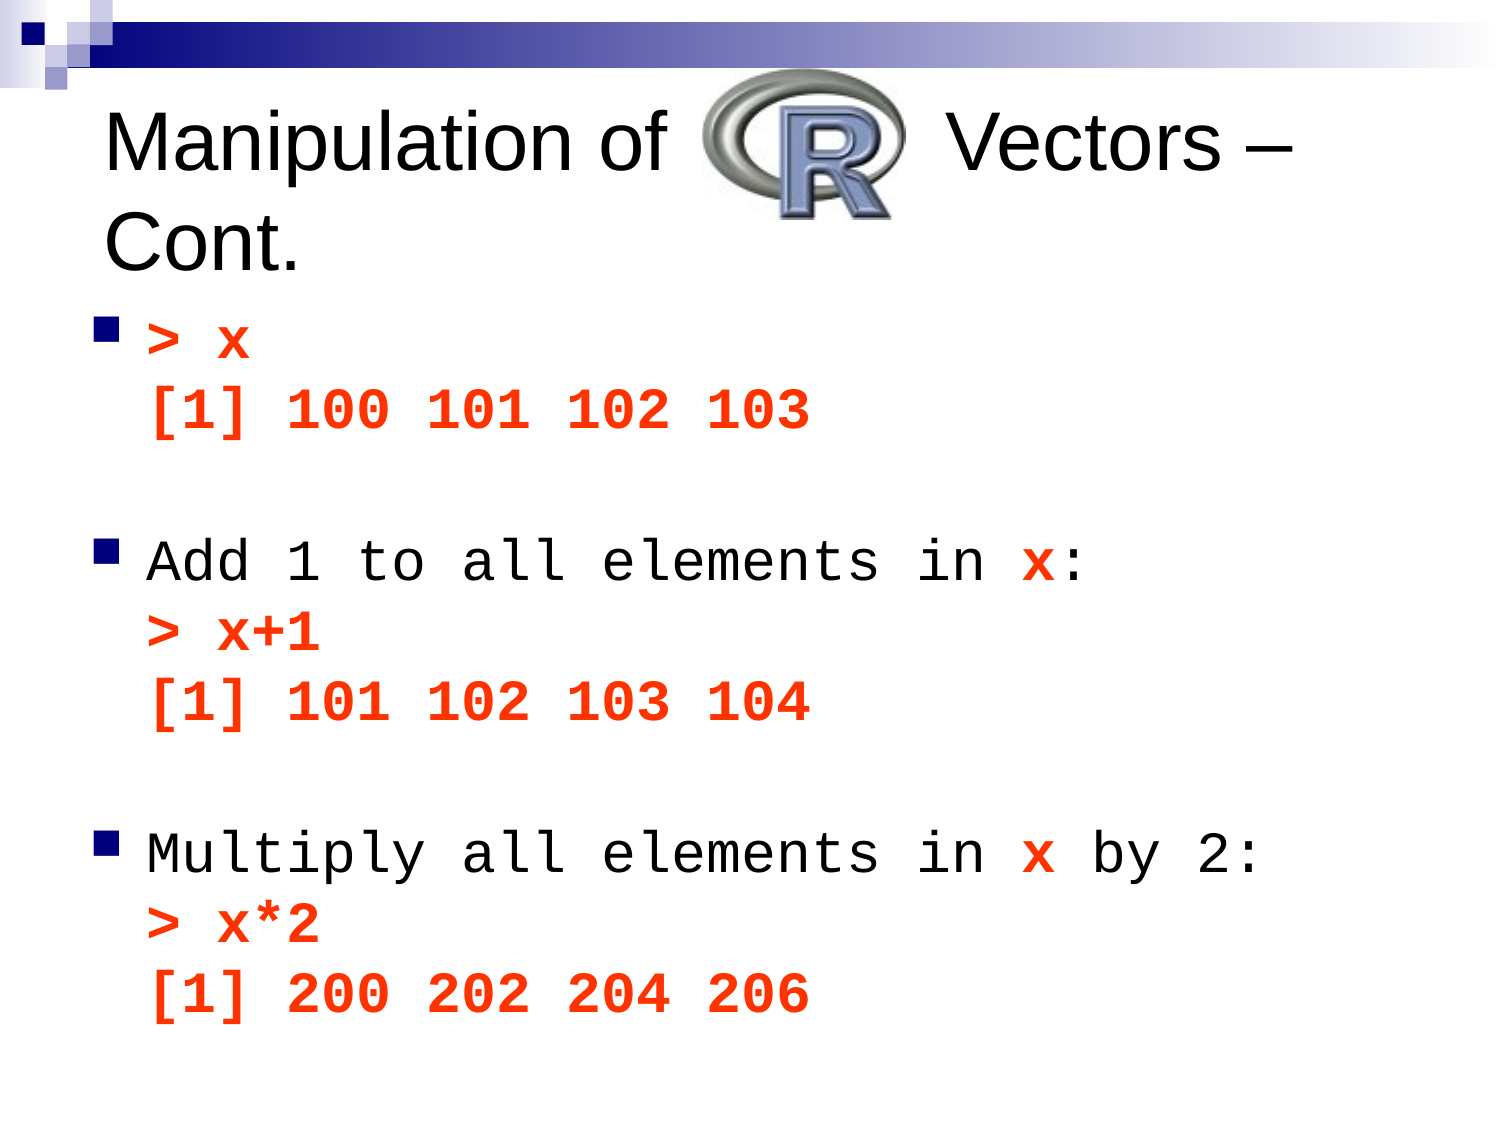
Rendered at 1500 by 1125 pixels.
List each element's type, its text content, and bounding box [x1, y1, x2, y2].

title Manipulation of Vectors – Cont. [88, 74, 1471, 301]
list > x [1] 100 101 102 103 Add 1 to all elements in x: > x+1 [1] 101 102 103 104 Multiply all elements in x by 2: > x*2 [1] 200 202 204 206 [74, 292, 1426, 1083]
picture [702, 68, 906, 221]
